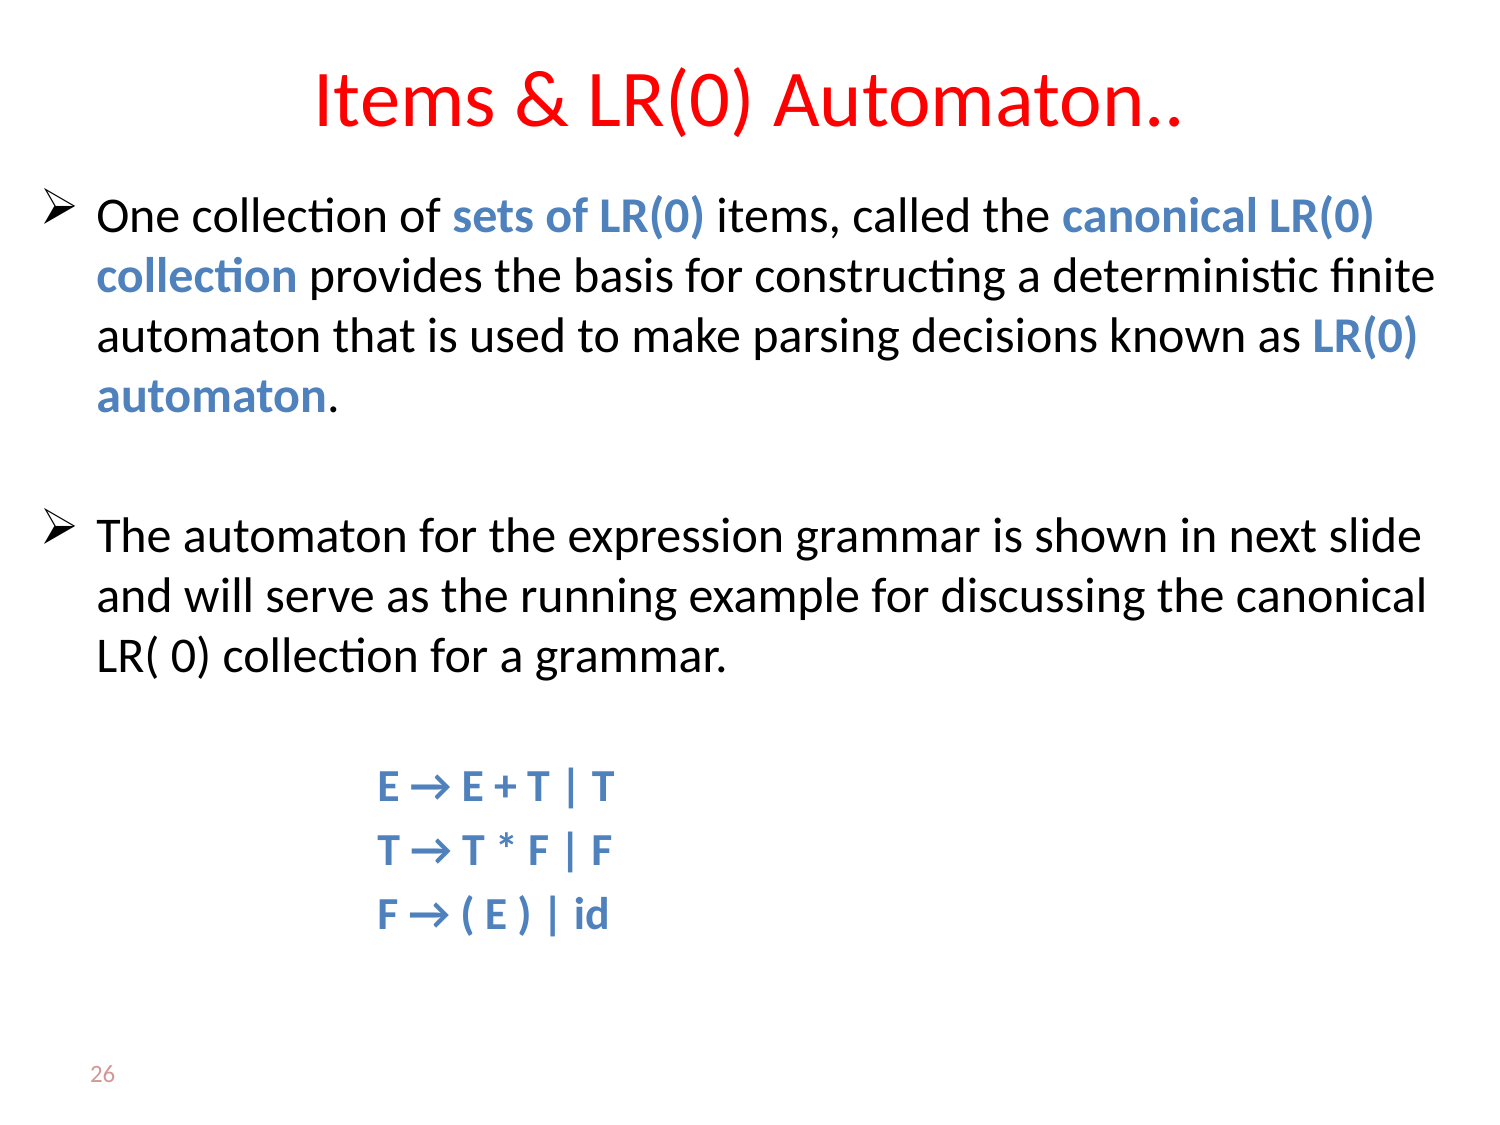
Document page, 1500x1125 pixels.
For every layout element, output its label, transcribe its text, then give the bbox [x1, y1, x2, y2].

title Items & LR(0) Automaton.. [75, 37, 1425, 150]
slide_number 26 [75, 1042, 425, 1103]
list One collection of sets of LR(0) items, called the canonical LR(0) collection provides the basis for constructing a deterministic finite automaton that is used to make parsing decisions known as LR(0) automaton. The automaton for the expression grammar is shown in next slide and will serve as the running example for discussing the canonical LR( 0) collection for a grammar. E → E + T | T T → T * F | F F → ( E ) | id [24, 174, 1475, 1038]
